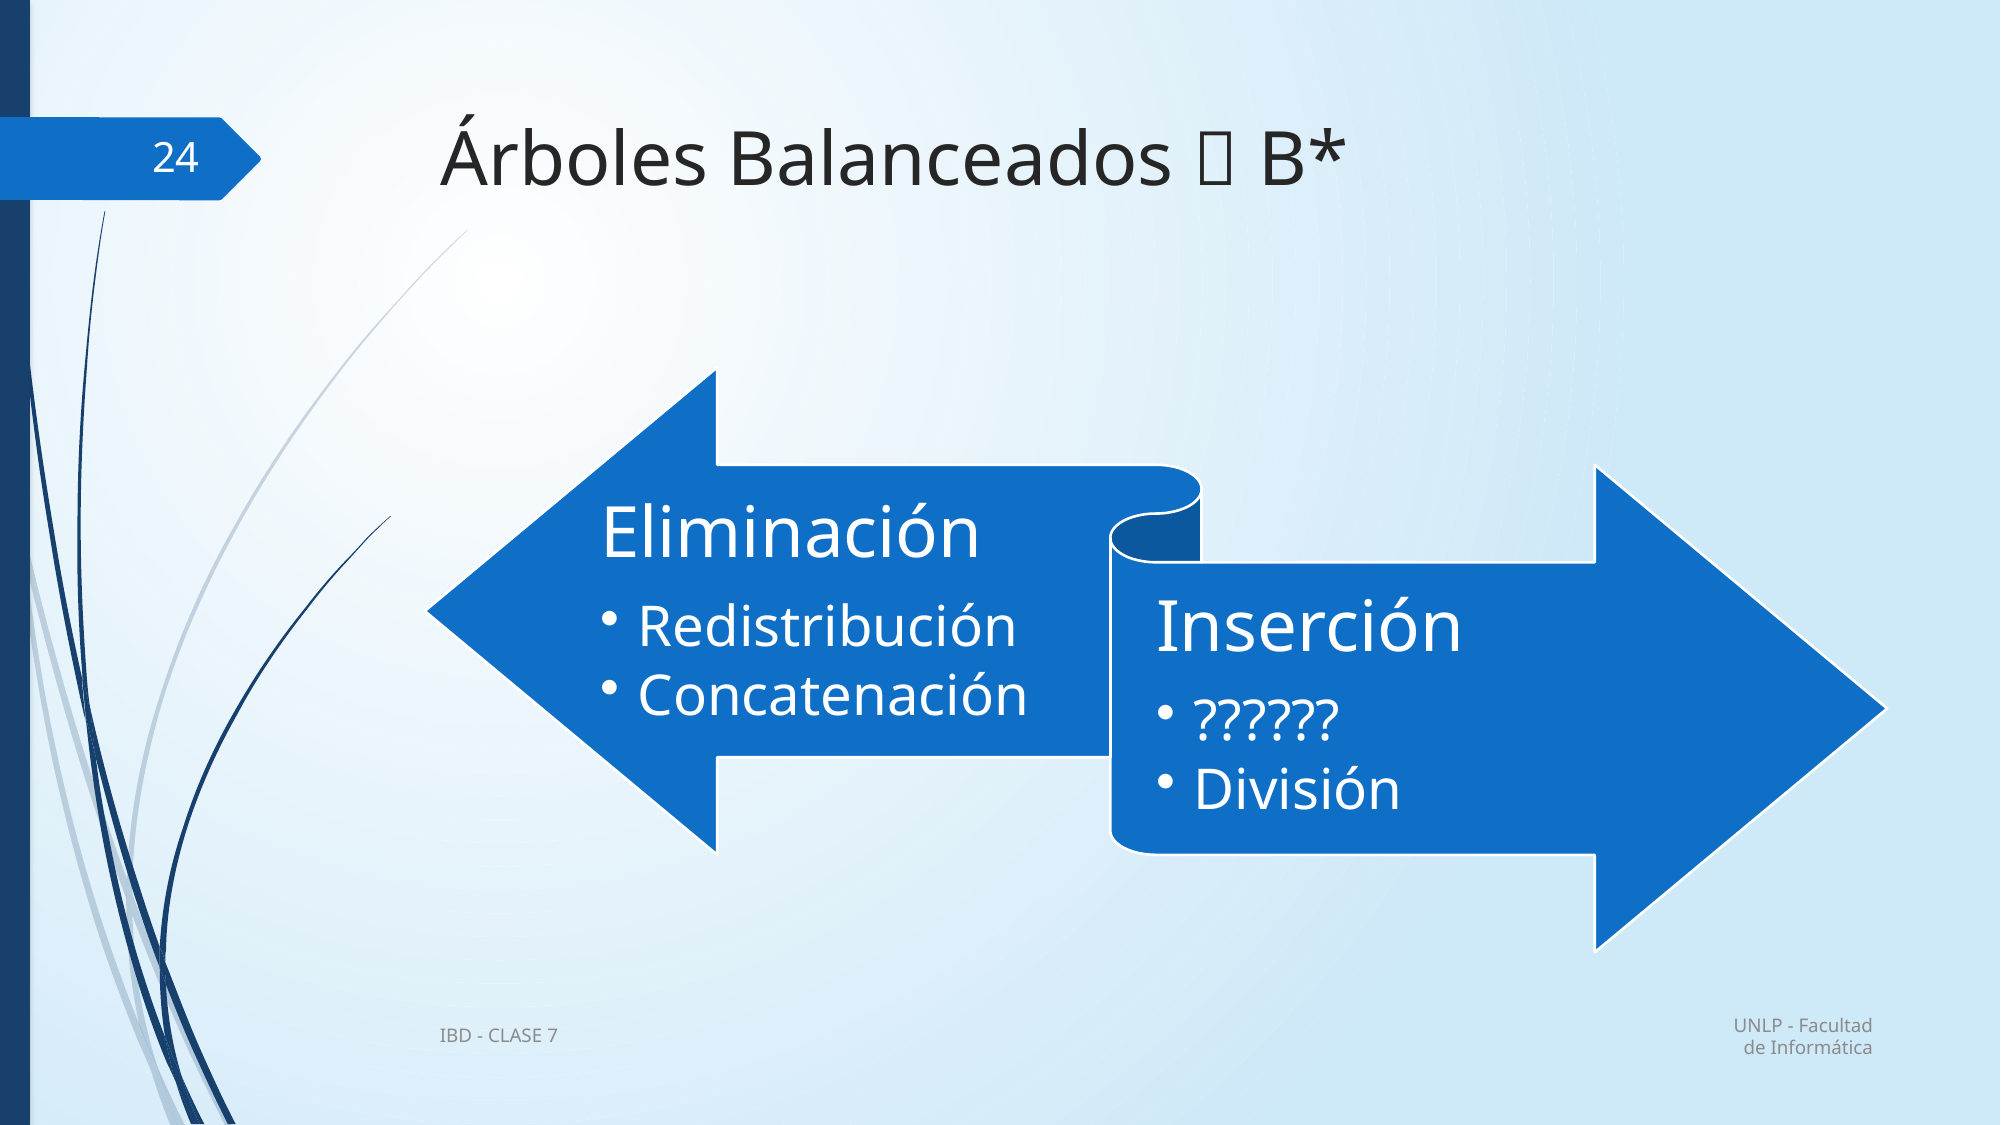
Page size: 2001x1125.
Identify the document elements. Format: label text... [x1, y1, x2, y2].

slide_number UNLP - Facultad de Informática [1699, 1005, 1888, 1067]
title Árboles Balanceados  B* [425, 102, 1888, 313]
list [424, 349, 1888, 971]
footer IBD - CLASE 7 [424, 1006, 1675, 1067]
slide_number 24 [87, 129, 216, 190]
